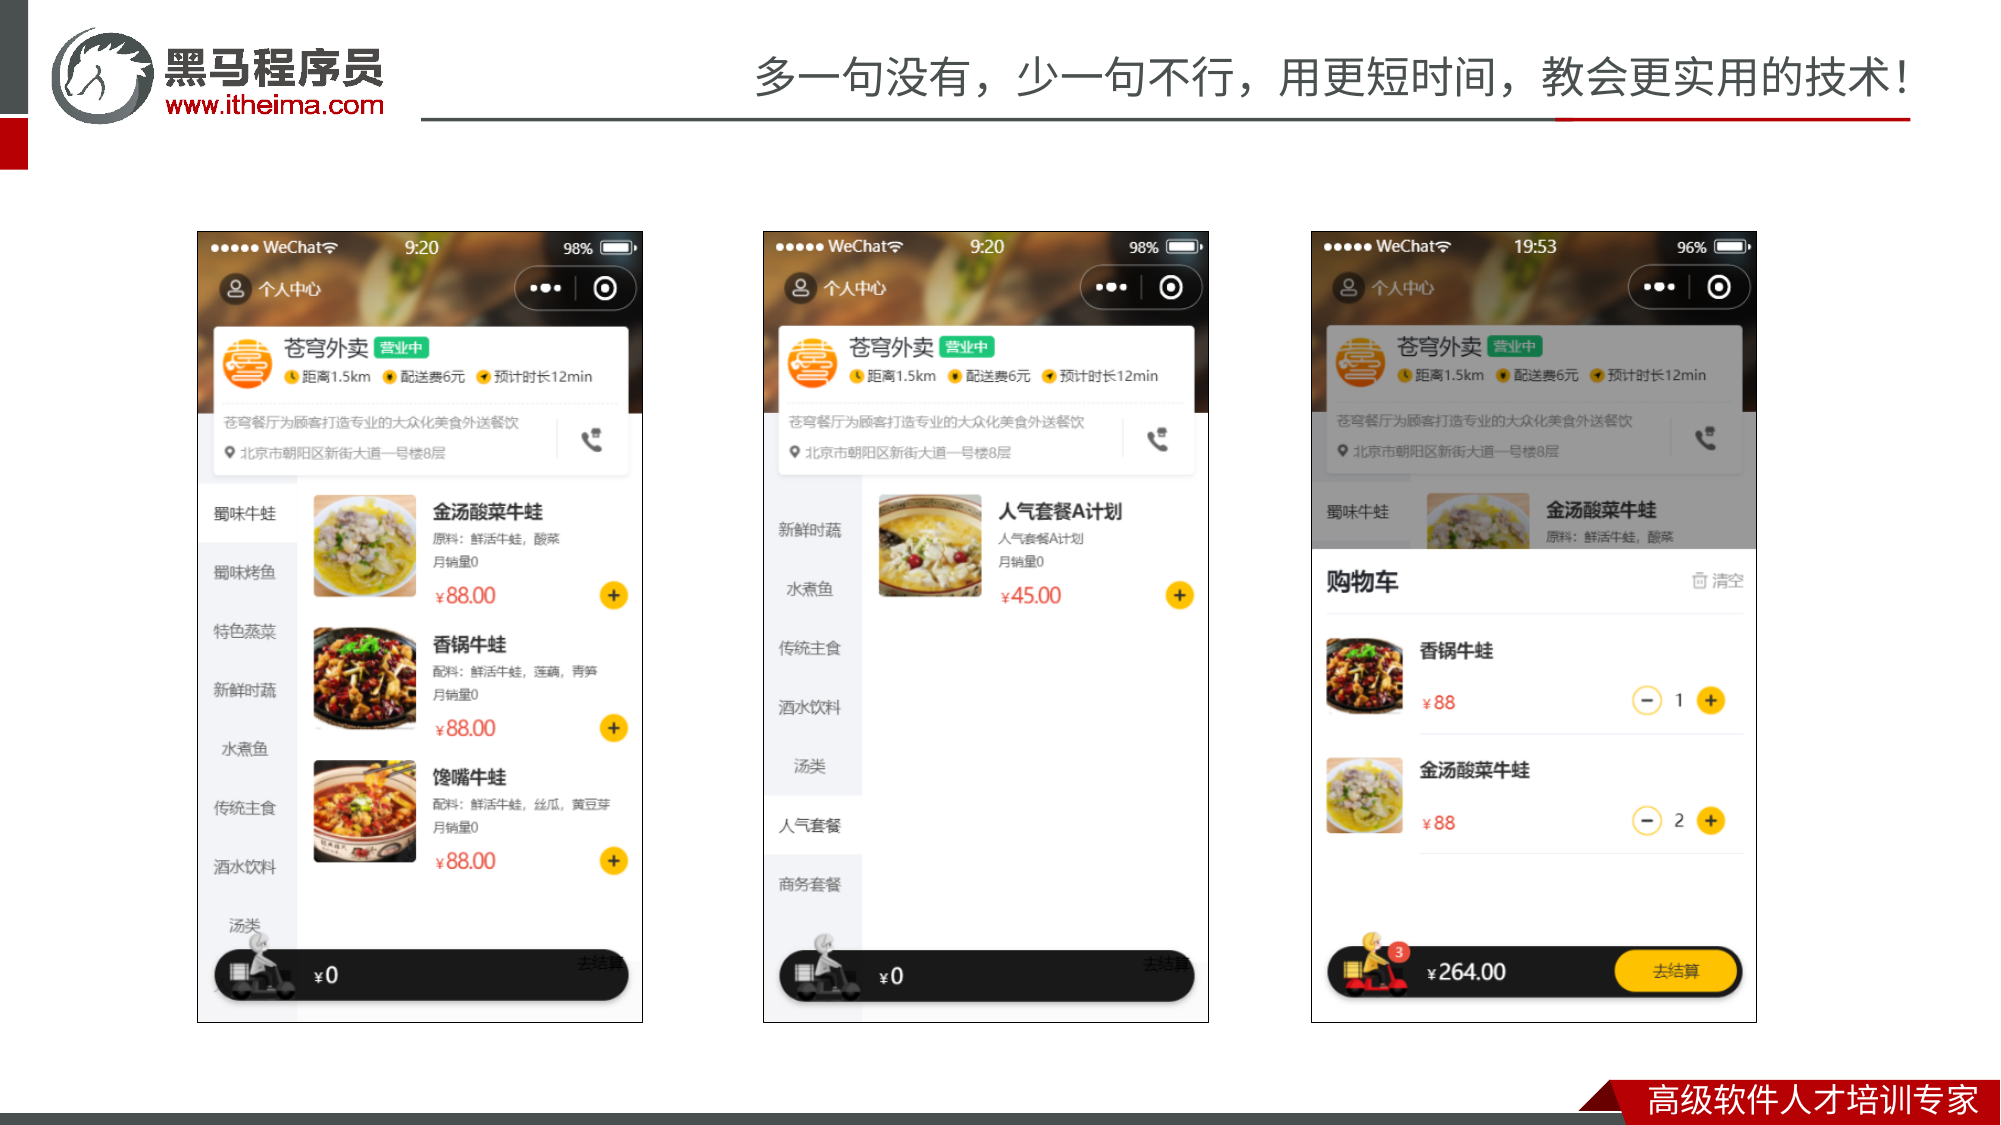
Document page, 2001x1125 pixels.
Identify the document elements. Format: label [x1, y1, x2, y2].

picture [196, 231, 643, 1023]
picture [1311, 231, 1757, 1023]
picture [763, 231, 1209, 1023]
picture [50, 26, 384, 125]
